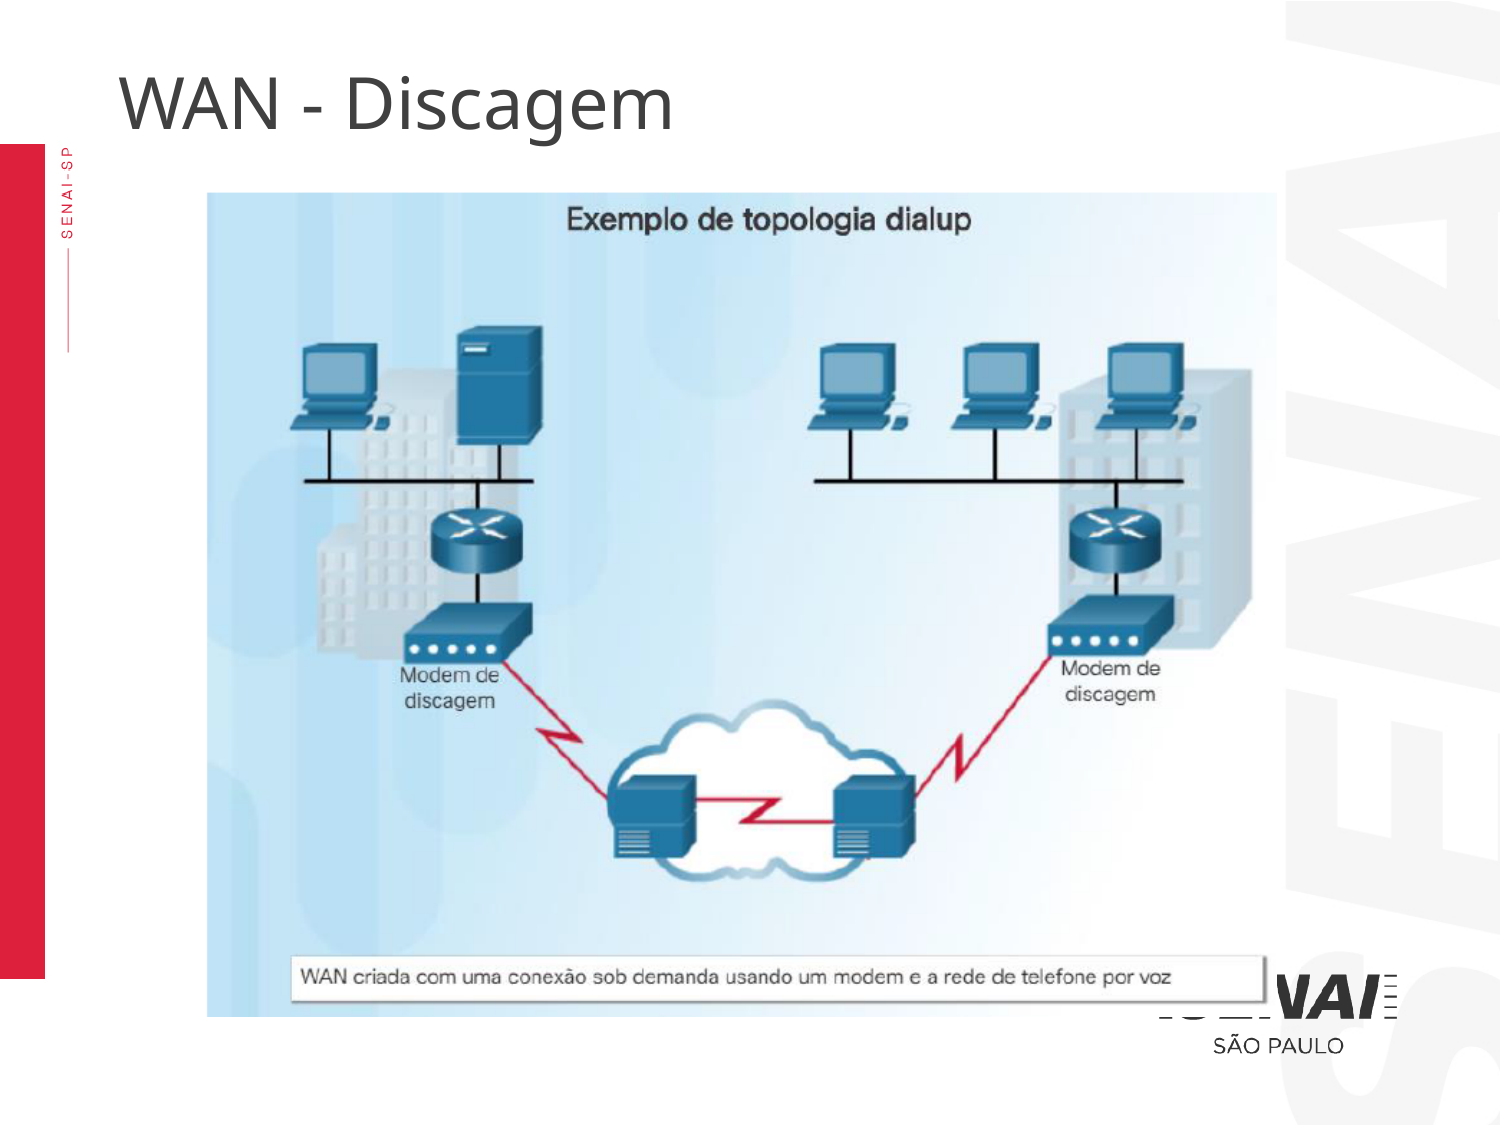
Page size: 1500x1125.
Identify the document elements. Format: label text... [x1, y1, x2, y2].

list WAN - Discagem [103, 59, 1277, 153]
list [203, 190, 1277, 1017]
picture [0, 0, 1500, 1125]
